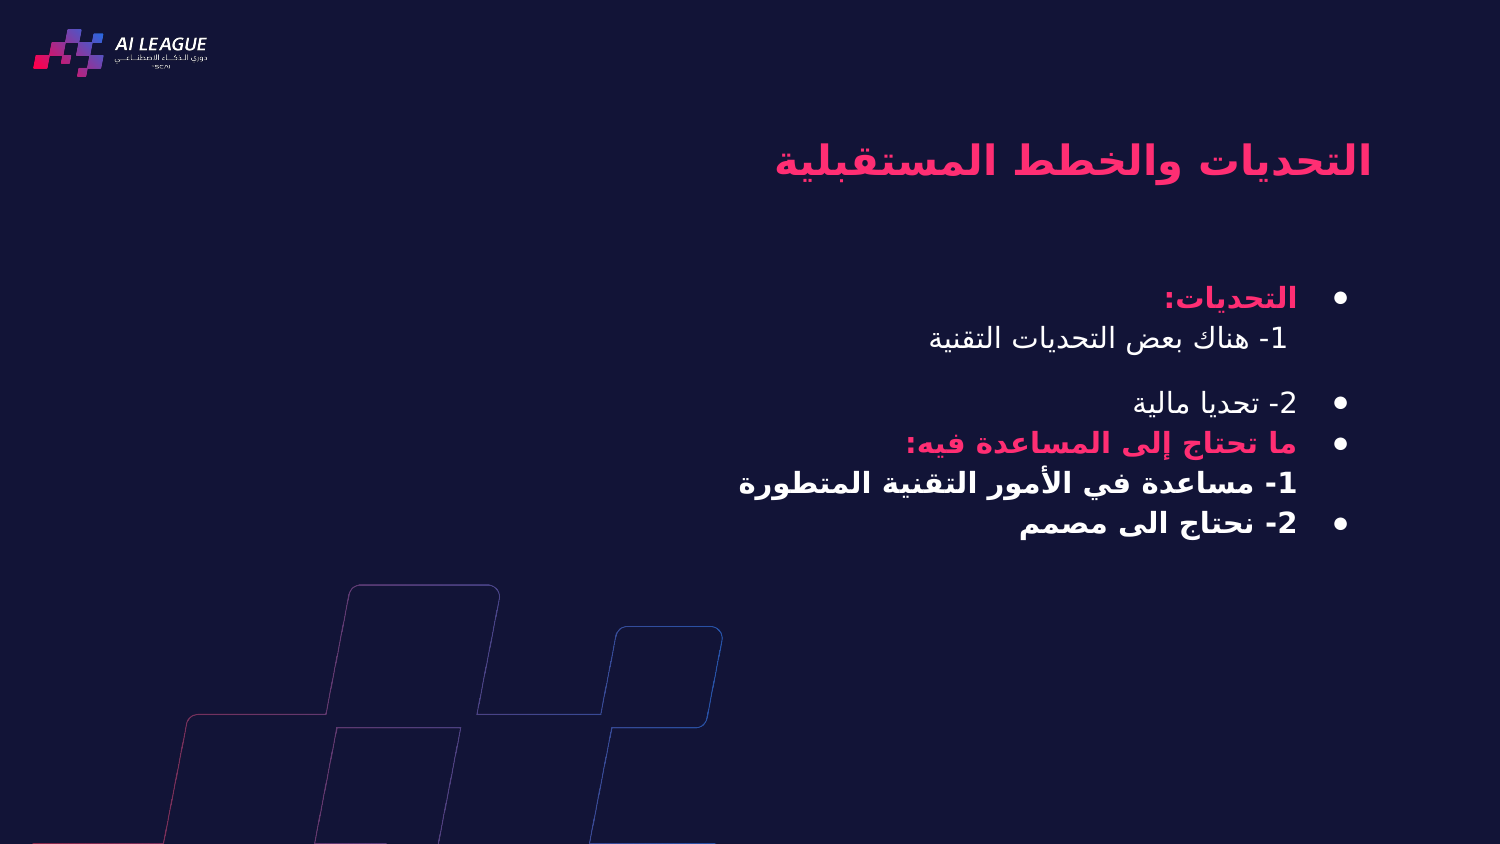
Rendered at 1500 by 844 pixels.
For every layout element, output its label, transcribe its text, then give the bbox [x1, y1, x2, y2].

picture [0, 584, 725, 844]
picture [33, 29, 207, 77]
text_box [159, 402, 771, 629]
text_box التحديات والخطط المستقبلية التحديات: 1- هناك بعض التحديات التقنية 2- تحديا مالية ما تحتاج إلى المساعدة فيه: 1- مساعدة في الأمور التقنية المتطورة 2- نحتاج الى مصمم [194, 111, 1388, 200]
